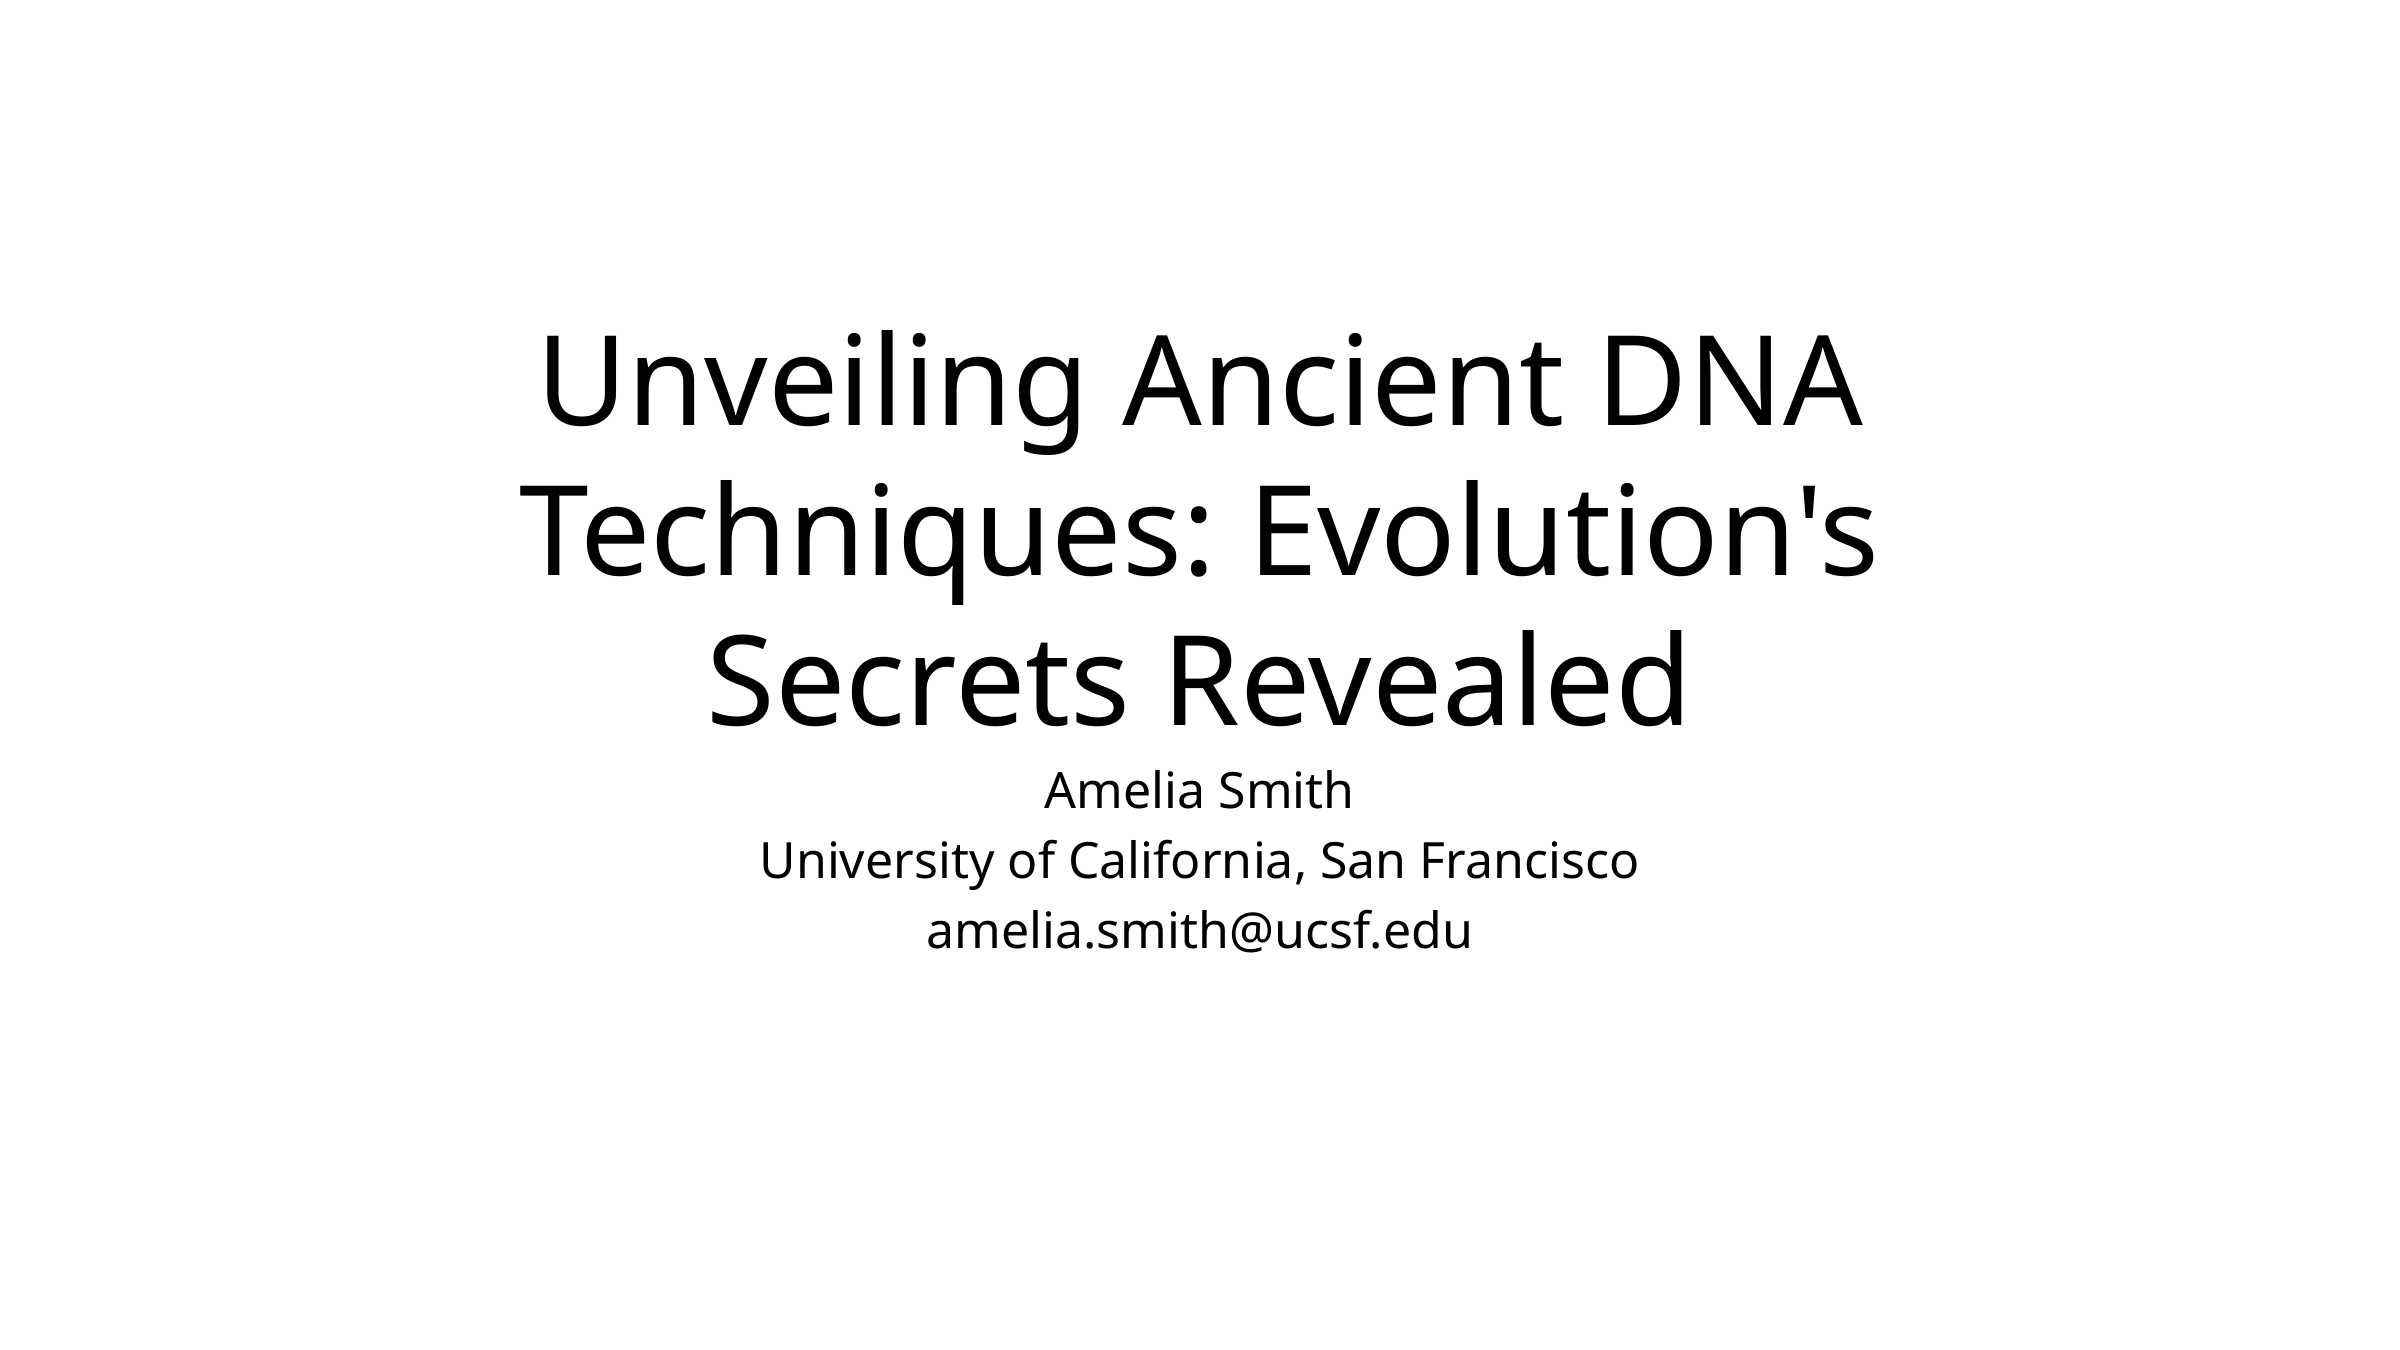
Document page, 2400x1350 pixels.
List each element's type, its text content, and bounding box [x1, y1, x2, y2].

title Unveiling Ancient DNA Techniques: Evolution's Secrets Revealed [450, 329, 1950, 721]
subtitle Amelia Smith University of California, San Francisco amelia.smith@ucsf.edu [450, 750, 1950, 1023]
